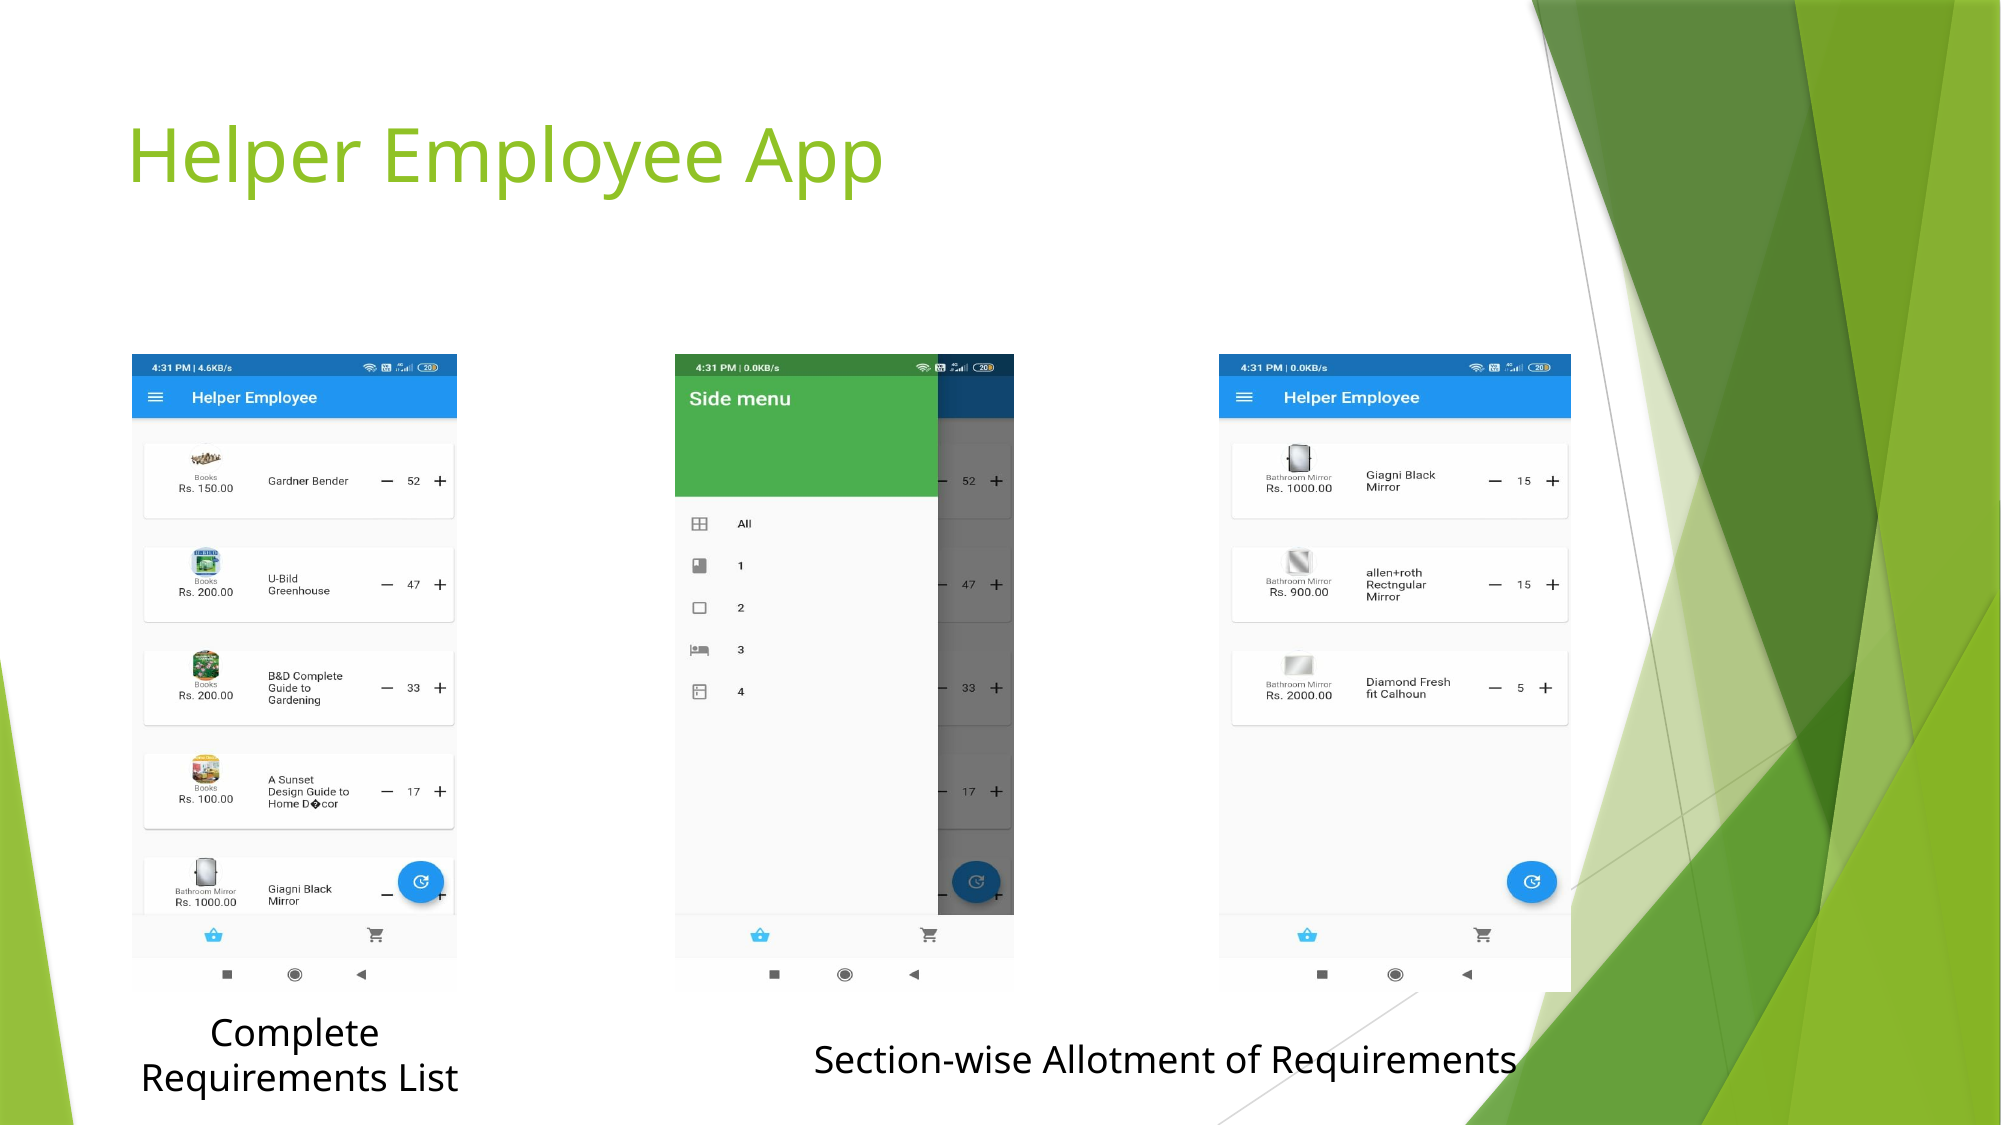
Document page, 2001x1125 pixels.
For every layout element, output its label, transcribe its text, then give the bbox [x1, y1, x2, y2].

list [131, 353, 458, 992]
text_box Complete Requirements List [125, 1001, 474, 1107]
picture [675, 353, 1015, 992]
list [1218, 353, 1571, 992]
title Helper Employee App [111, 99, 1522, 317]
text_box Section-wise Allotment of Requirements [799, 1028, 1534, 1089]
